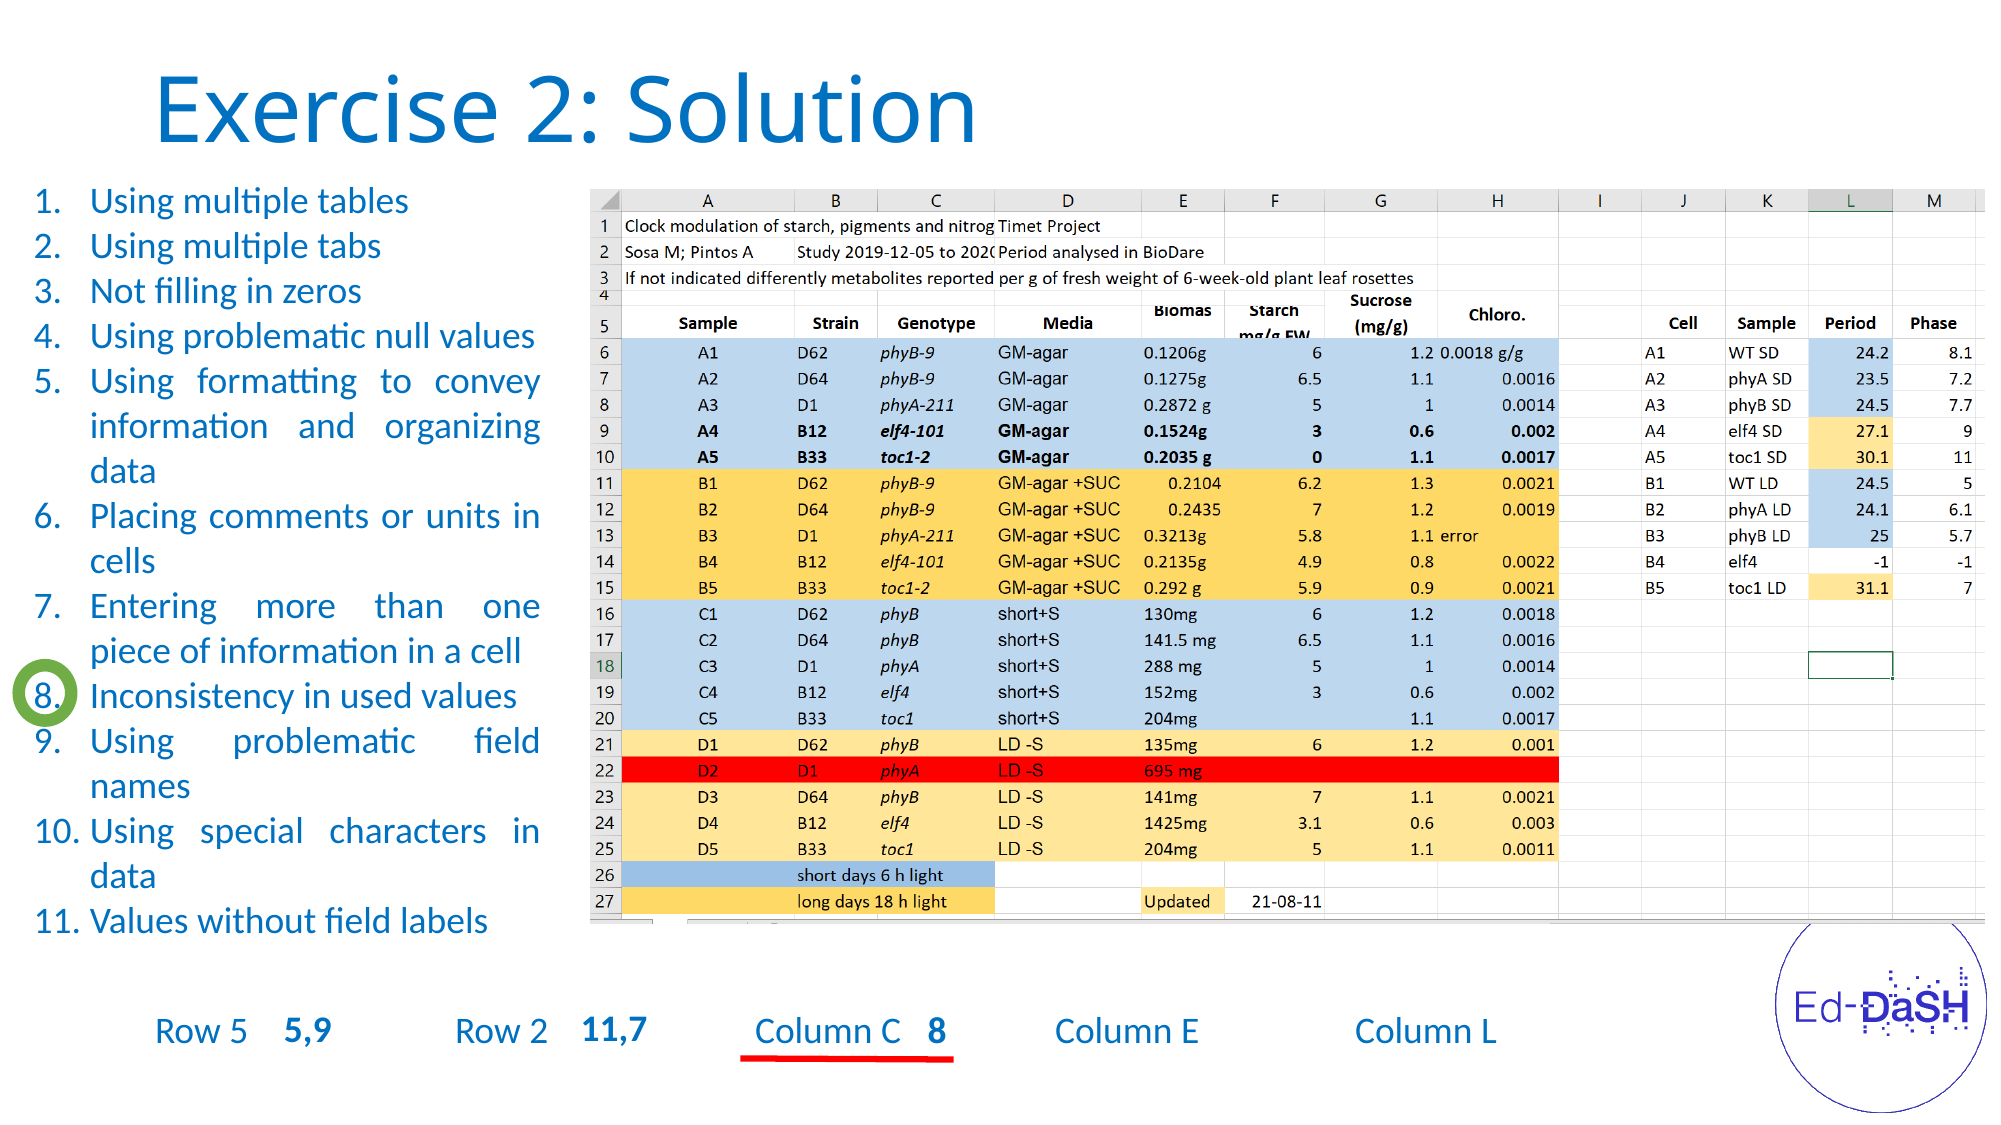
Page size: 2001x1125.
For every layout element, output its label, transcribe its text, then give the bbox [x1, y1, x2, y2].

text_box 5,9 [269, 997, 354, 1058]
title Exercise 2: Solution [137, 3, 1863, 222]
text_box [17, 664, 73, 722]
text_box Using multiple tables Using multiple tabs Not filling in zeros Using problematic null values Using formatting to convey information and organizing data Placing comments or units in cells Entering more than one piece of information in a cell Inconsistency in used values Using problematic field names Using special characters in data Values without field labels [18, 168, 557, 949]
picture [590, 188, 1987, 1113]
text_box Row 5 Row 2 Column C Column E Column L [963, 998, 1647, 1059]
text_box 11,7 [565, 997, 664, 1057]
text_box Row 5 Row 2 Column C Column E Column L [140, 998, 912, 1059]
text_box 8 [912, 998, 963, 1059]
